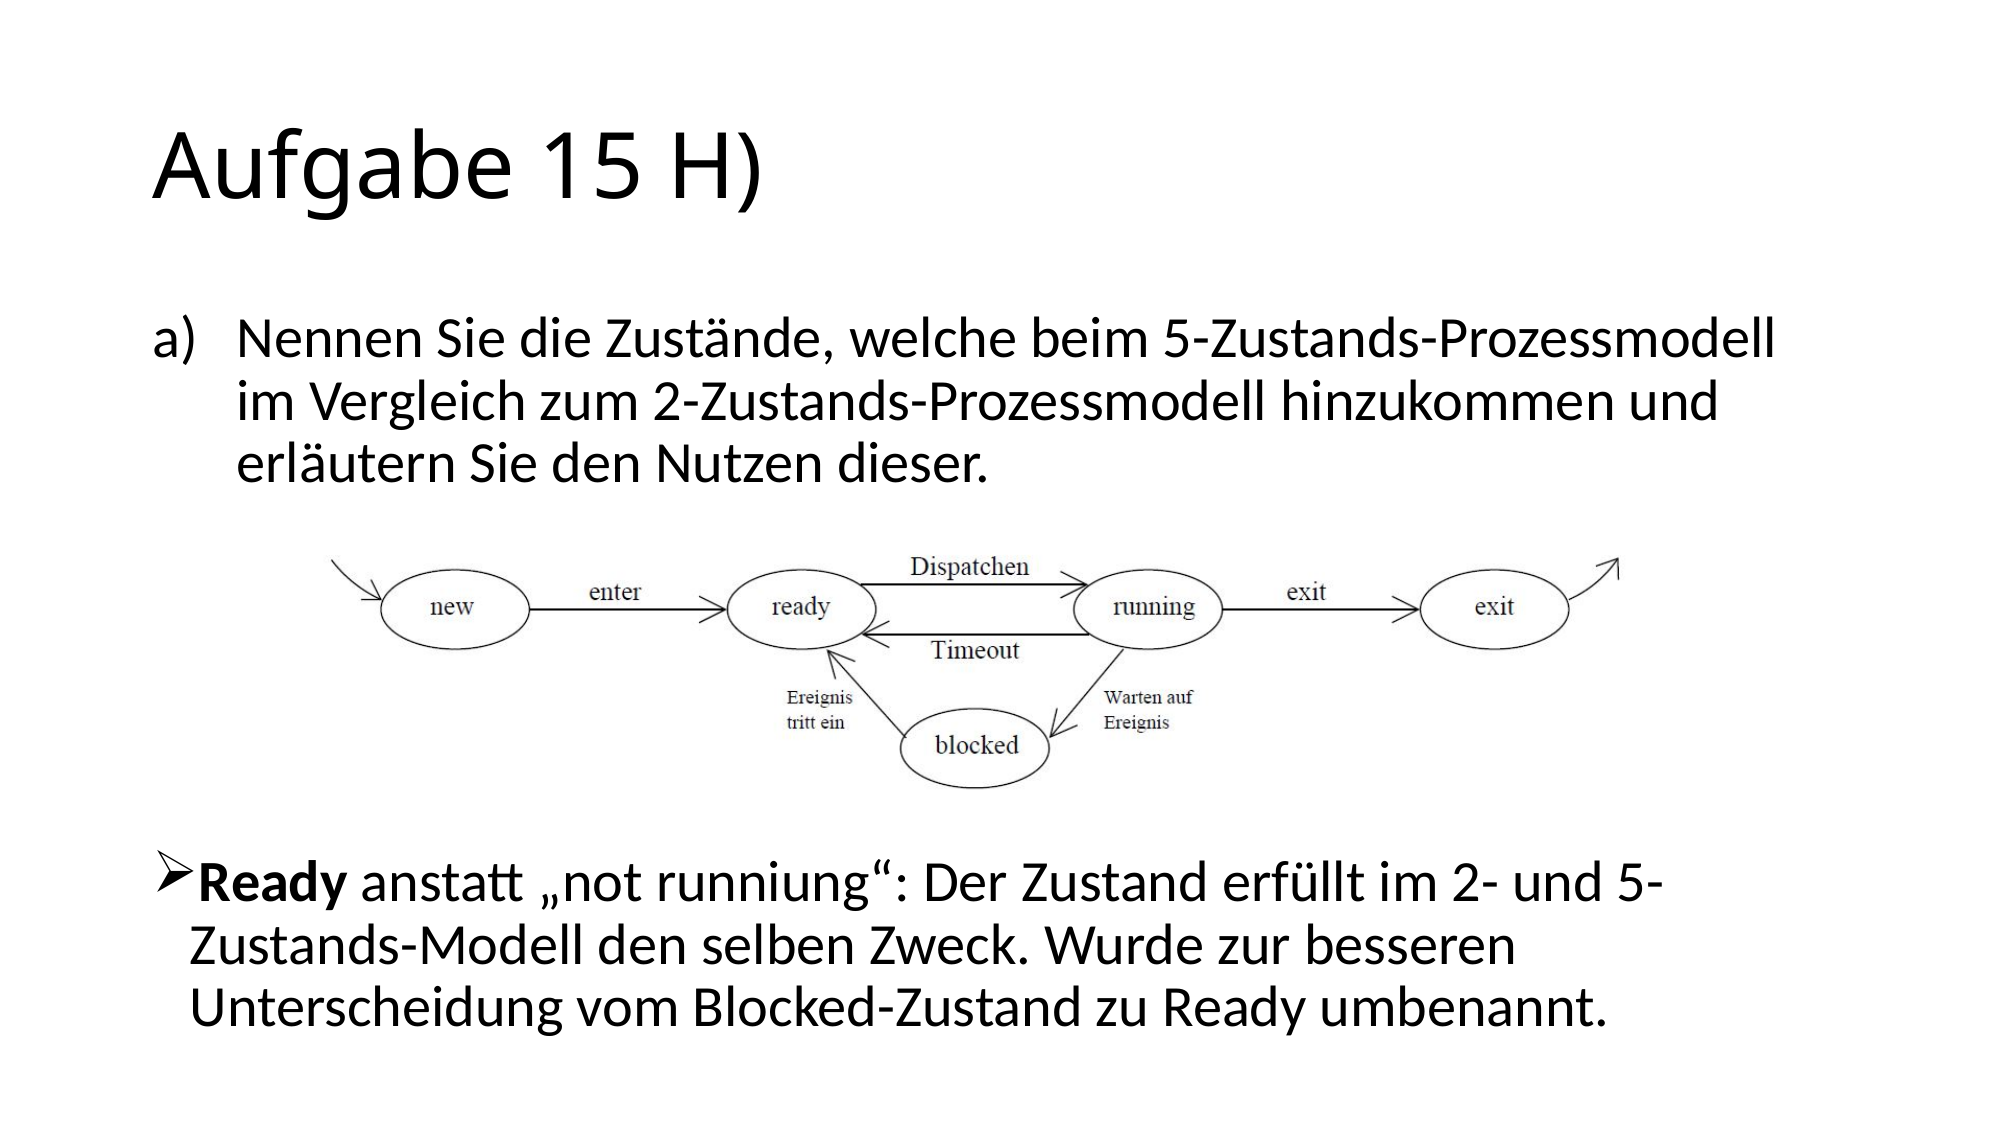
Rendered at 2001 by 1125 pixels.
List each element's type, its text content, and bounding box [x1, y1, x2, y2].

title Aufgabe 15 H) [137, 59, 1863, 278]
picture [307, 505, 1693, 807]
list Nennen Sie die Zustände, welche beim 5-Zustands-Prozessmodell im Vergleich zum 2-Zustands-Prozessmodell hinzukommen und erläutern Sie den Nutzen dieser. Ready anstatt „not runniung“: Der Zustand erfüllt im 2- und 5-Zustands-Modell den selben Zweck. Wurde zur besseren Unterscheidung vom Blocked-Zustand zu Ready umbenannt. [137, 299, 1863, 1125]
